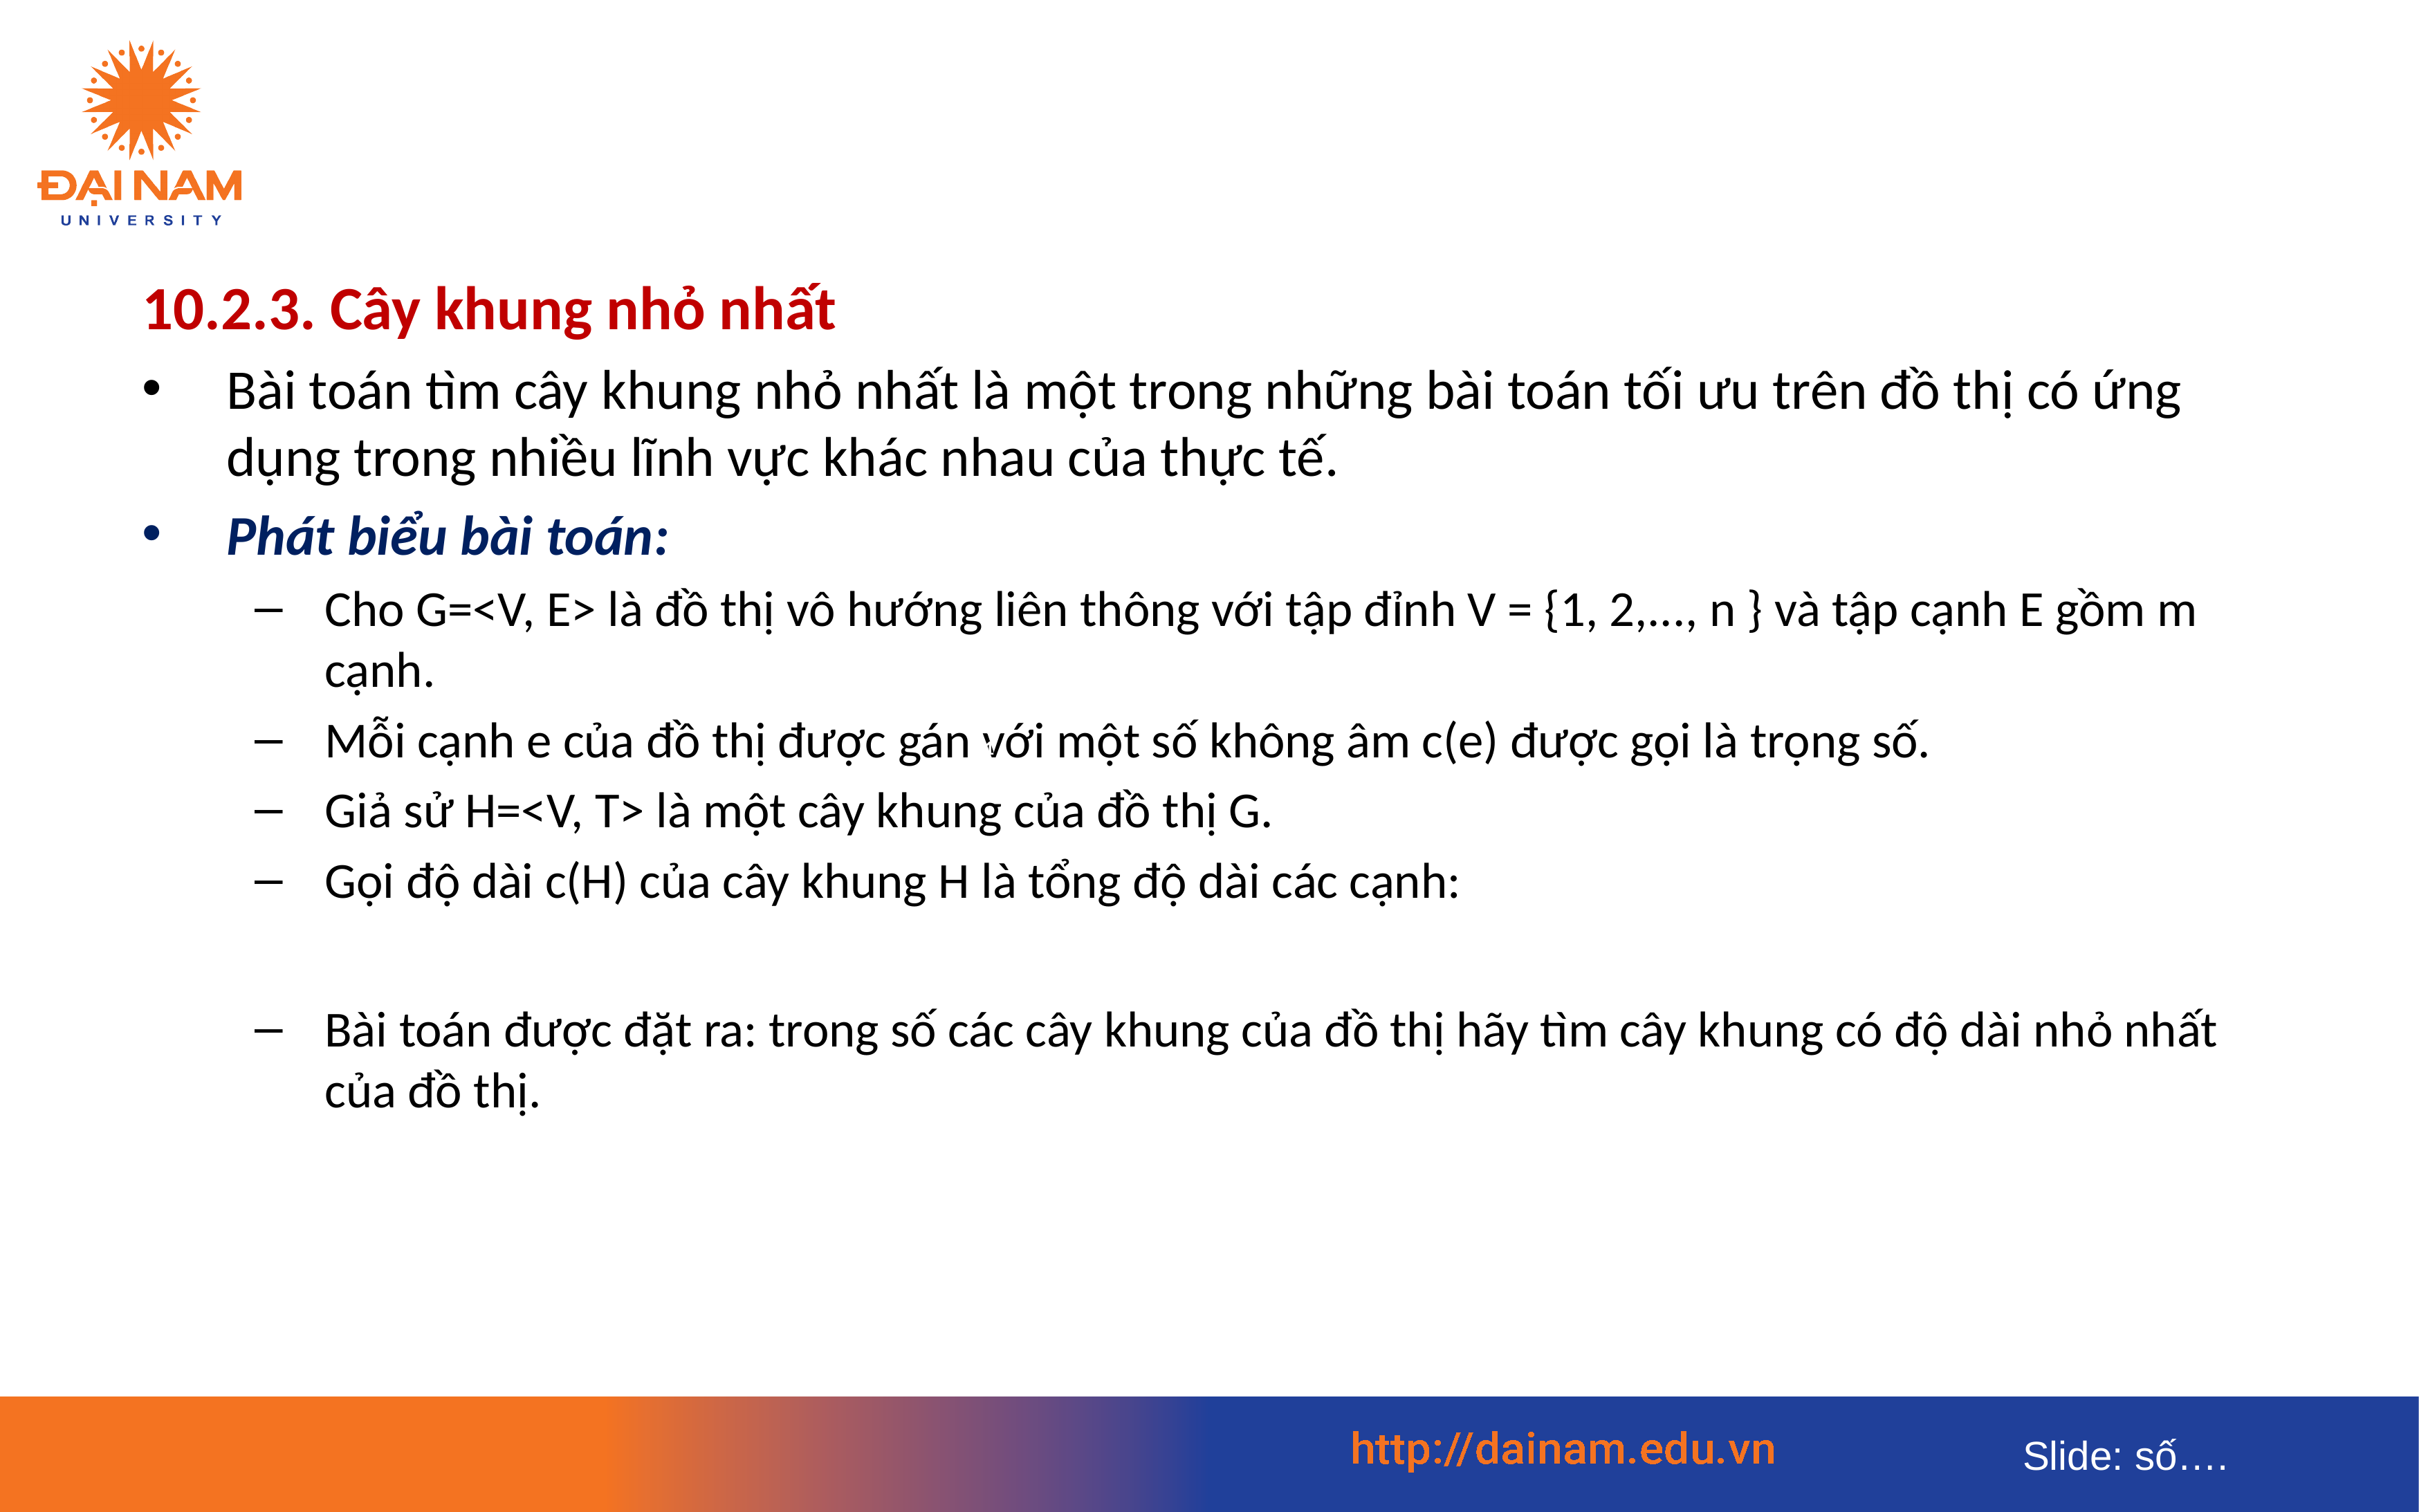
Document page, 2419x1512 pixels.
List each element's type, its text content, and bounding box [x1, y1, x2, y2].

picture [37, 40, 241, 225]
slide_number 11 [934, 717, 1035, 776]
picture [0, 1396, 2419, 1512]
